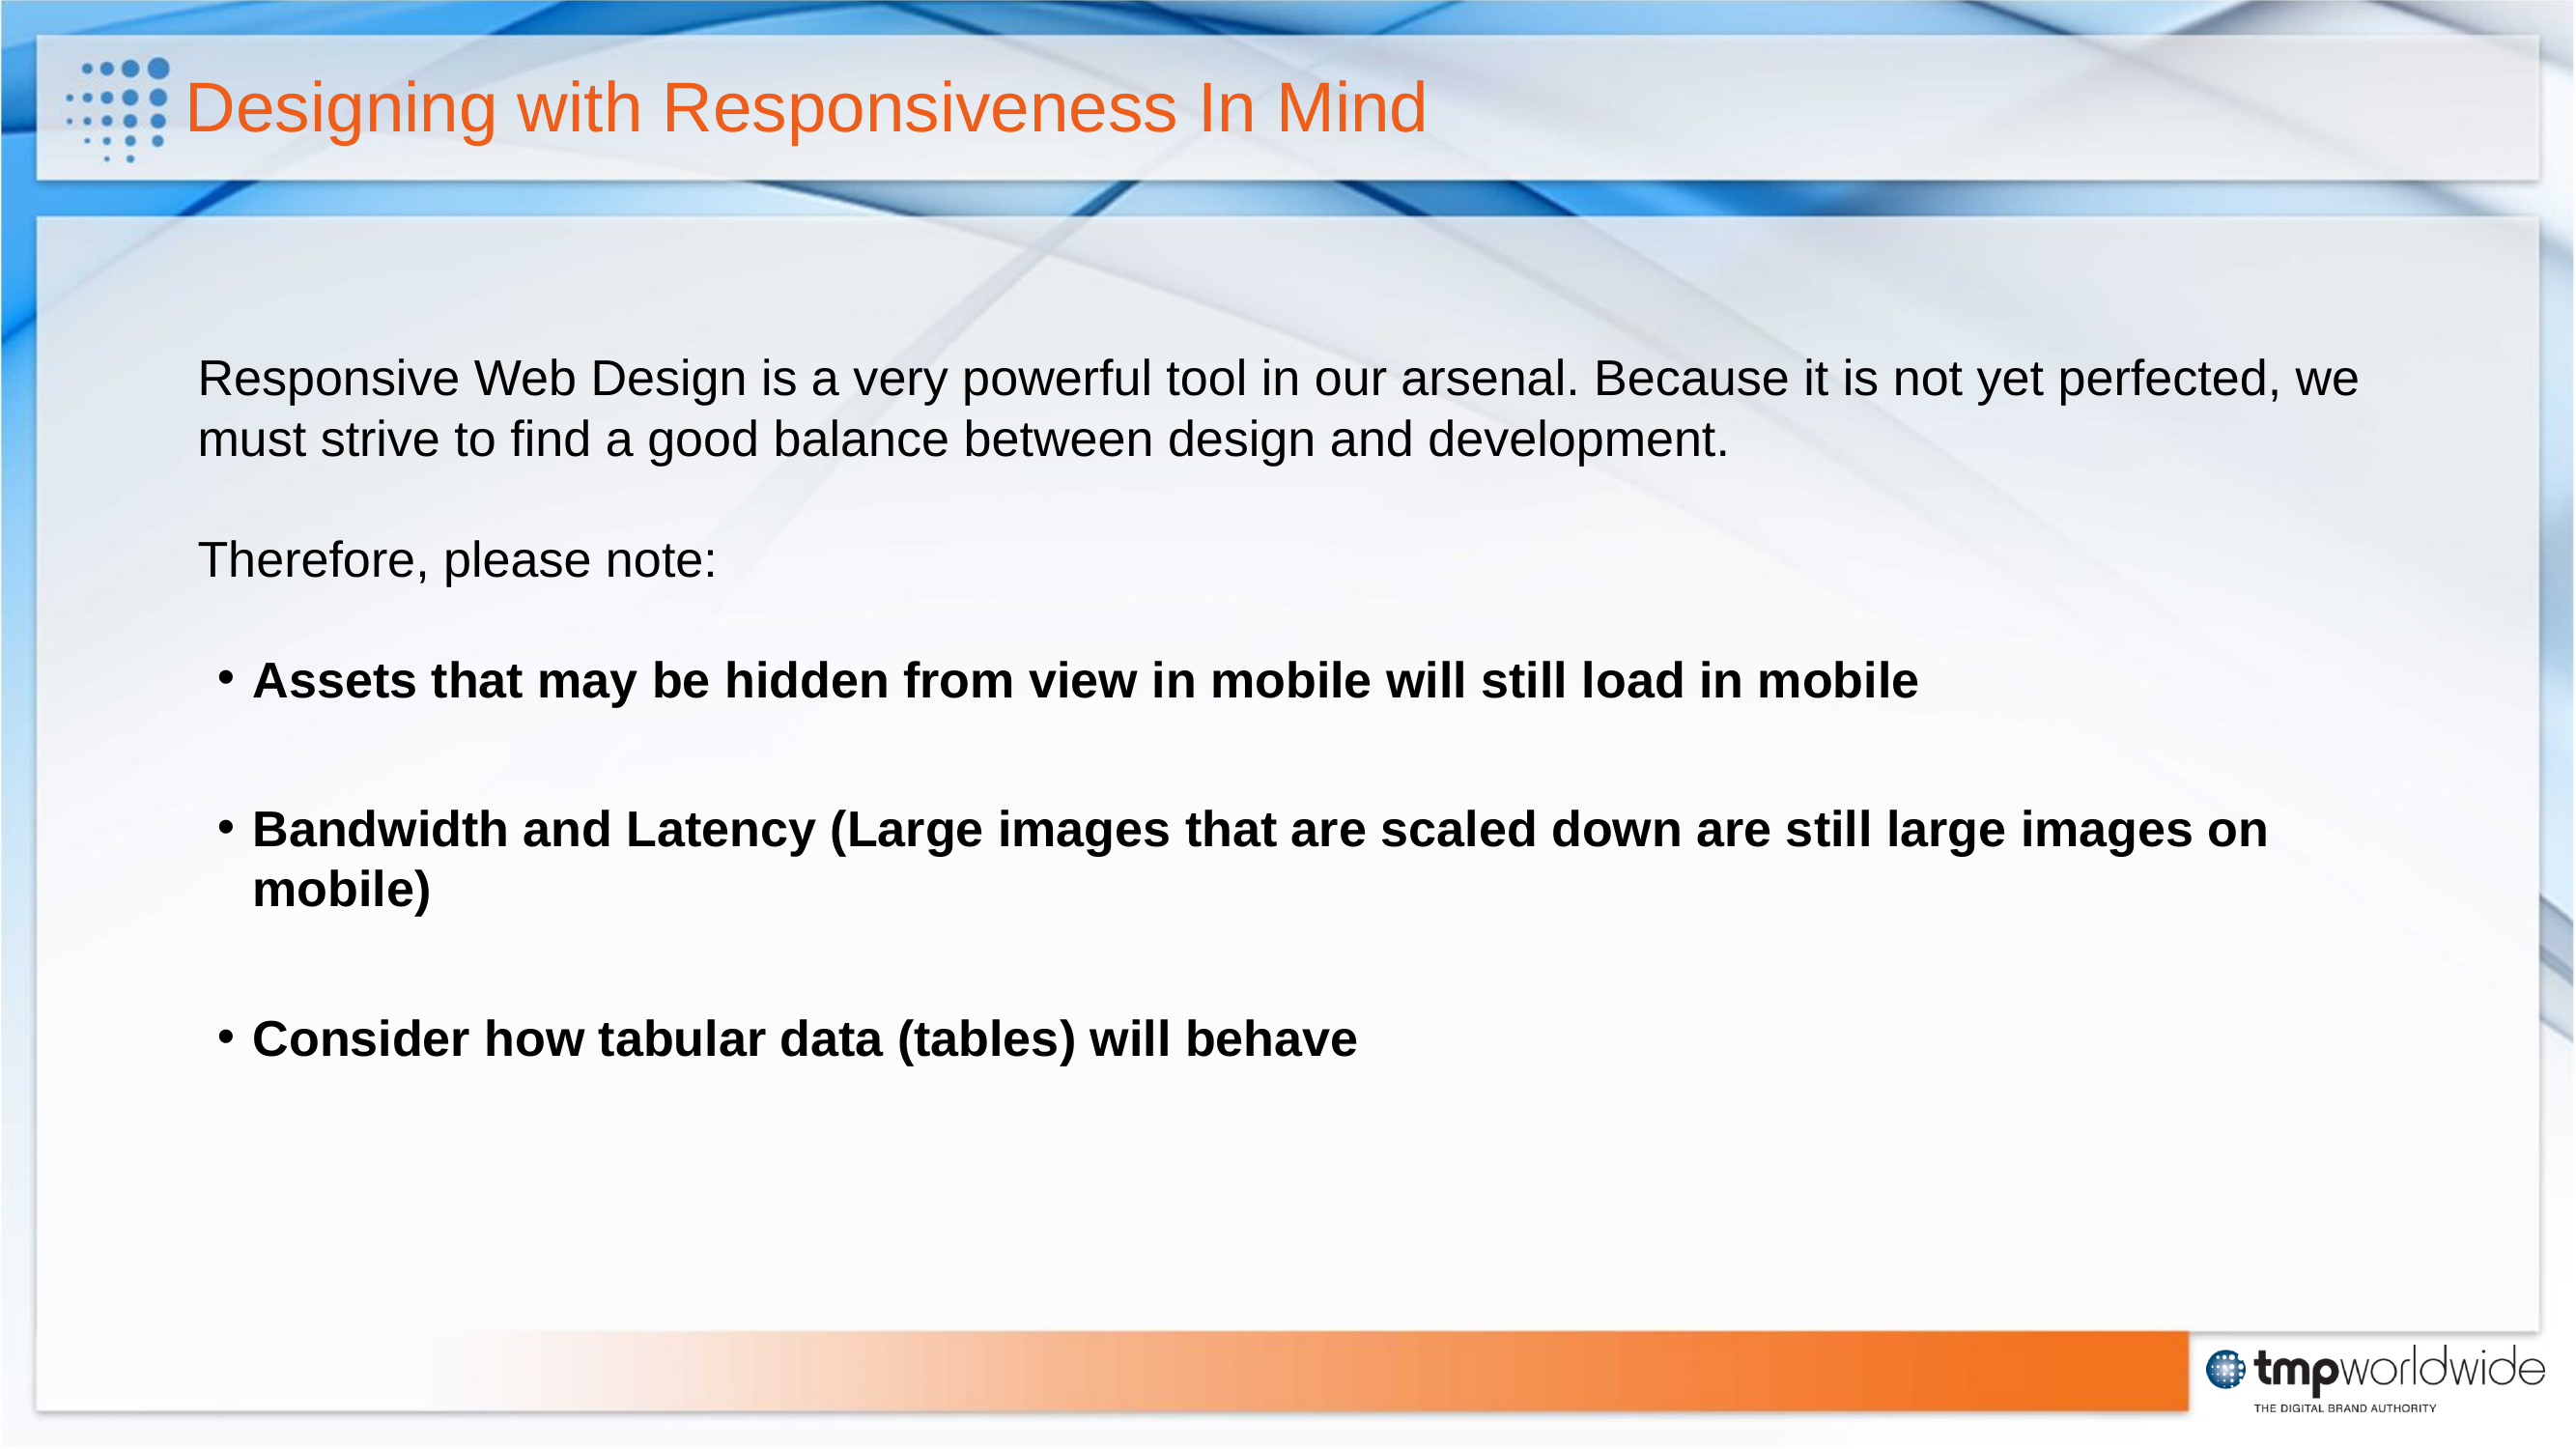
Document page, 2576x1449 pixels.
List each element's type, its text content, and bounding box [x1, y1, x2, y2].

title Designing with Responsiveness In Mind [170, 54, 2489, 160]
picture [0, 0, 2575, 1449]
list Responsive Web Design is a very powerful tool in our arsenal. Because it is not yet perfected, we must strive to find a good balance between design and development. Therefore, please note: Assets that may be hidden from view in mobile will still load in mobile Bandwidth and Latency (Large images that are scaled down are still large images on mobile) Consider how tabular data (tables) will behave [128, 338, 2448, 1294]
